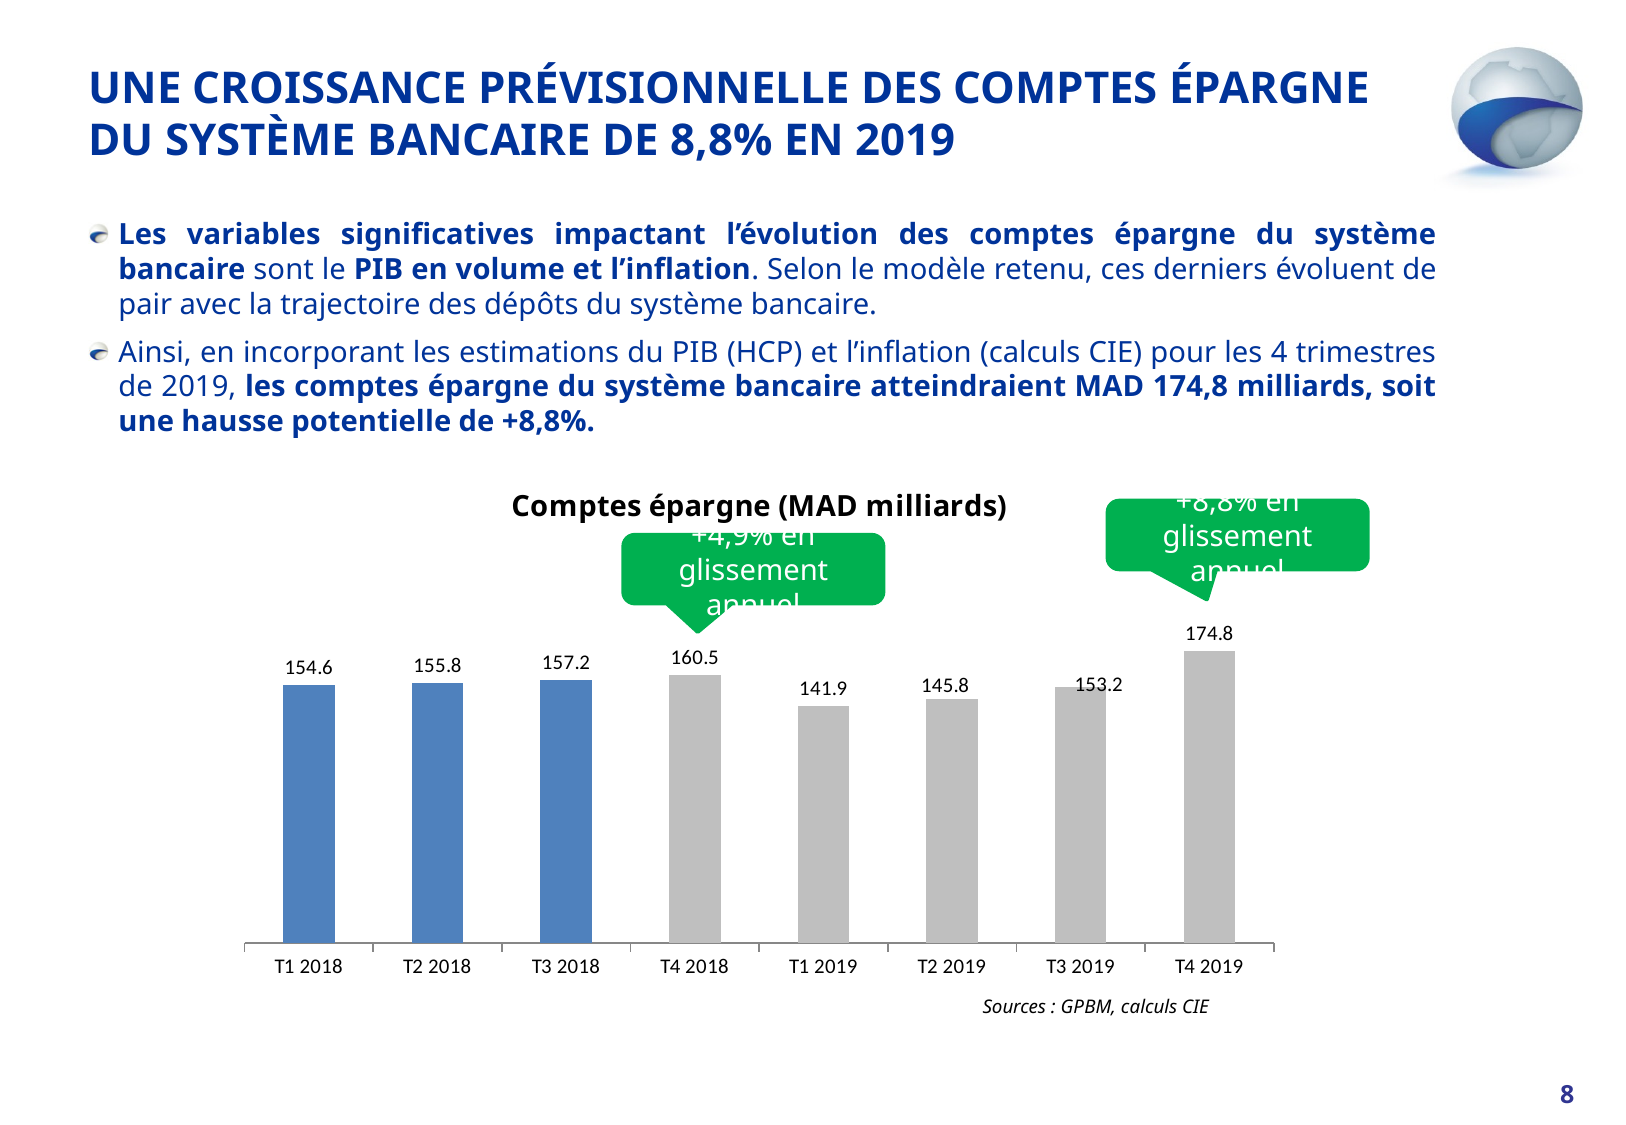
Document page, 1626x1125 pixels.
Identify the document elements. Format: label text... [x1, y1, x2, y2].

text_box 8 [1529, 1073, 1606, 1117]
chart [221, 457, 1297, 1000]
picture [1434, 42, 1601, 195]
picture [88, 340, 109, 361]
picture [88, 222, 109, 244]
text_box +8,8% en glissement annuel [1301, 498, 1370, 572]
text_box Une croissance prévisionnelle des comptes épargne du système bancaire de 8,8% en 2019 [73, 42, 1433, 181]
text_box Sources : GPBM, calculs CIE [918, 1008, 1224, 1025]
text_box Les variables significatives impactant l’évolution des comptes épargne du système bancaire sont le PIB en volume et l’inflation. Selon le modèle retenu, ces derniers évoluent de pair avec la trajectoire des dépôts du système bancaire. Ainsi, en incorporant les estimations du PIB (HCP) et l’inflation (calculs CIE) pour les 4 trimestres de 2019, les comptes épargne du système bancaire atteindraient MAD 174,8 milliards, soit une hausse potentielle de +8,8%. [73, 208, 1453, 491]
